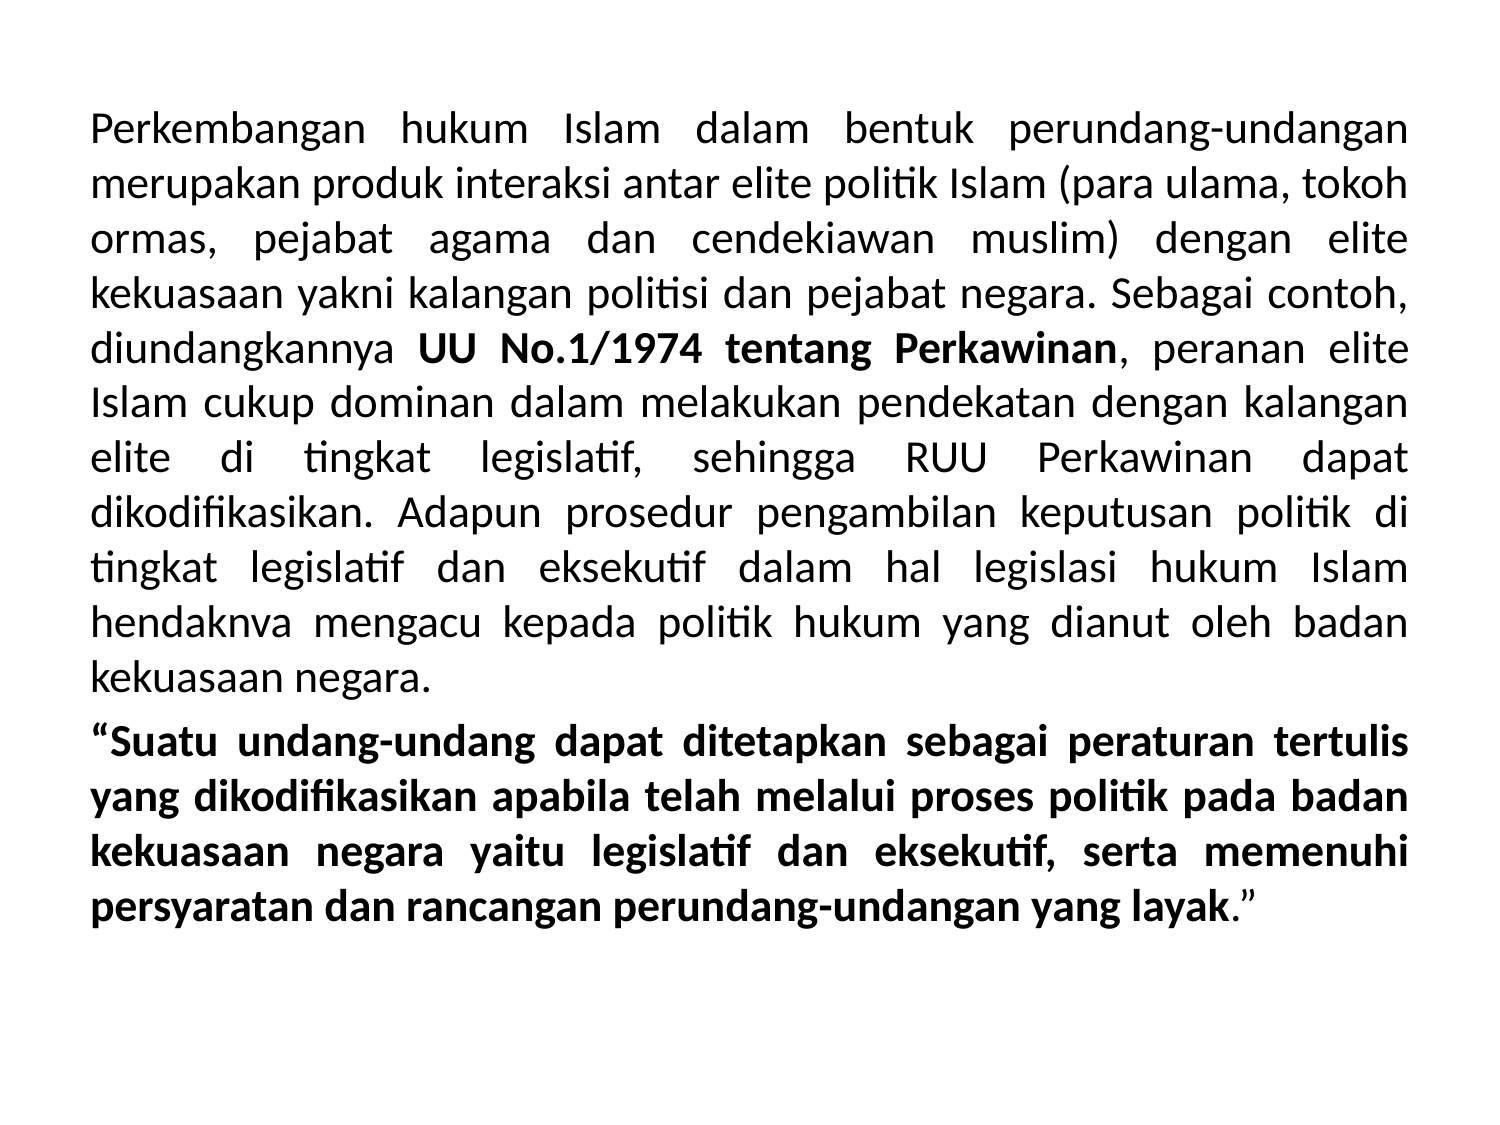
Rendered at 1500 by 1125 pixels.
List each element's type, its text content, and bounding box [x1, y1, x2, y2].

list Perkembangan hukum Islam dalam bentuk perundang-undangan merupakan produk interaksi antar elite politik Islam (para ulama, tokoh ormas, pejabat agama dan cendekiawan muslim) dengan elite kekuasaan yakni kalangan politisi dan pejabat negara. Sebagai contoh, diundangkannya UU No.1/1974 tentang Perkawinan, peranan elite Islam cukup dominan dalam melakukan pendekatan dengan kalangan elite di tingkat legislatif, sehingga RUU Perkawinan dapat dikodifikasikan. Adapun prosedur pengambilan keputusan politik di tingkat legislatif dan eksekutif dalam hal legislasi hukum Islam hendaknva mengacu kepada politik hukum yang dianut oleh badan kekuasaan negara. “Suatu undang-undang dapat ditetapkan sebagai peraturan tertulis yang dikodifikasikan apabila telah melalui proses politik pada badan kekuasaan negara yaitu legislatif dan eksekutif, serta memenuhi persyaratan dan rancangan perundang-undangan yang layak.” [74, 89, 1426, 1006]
